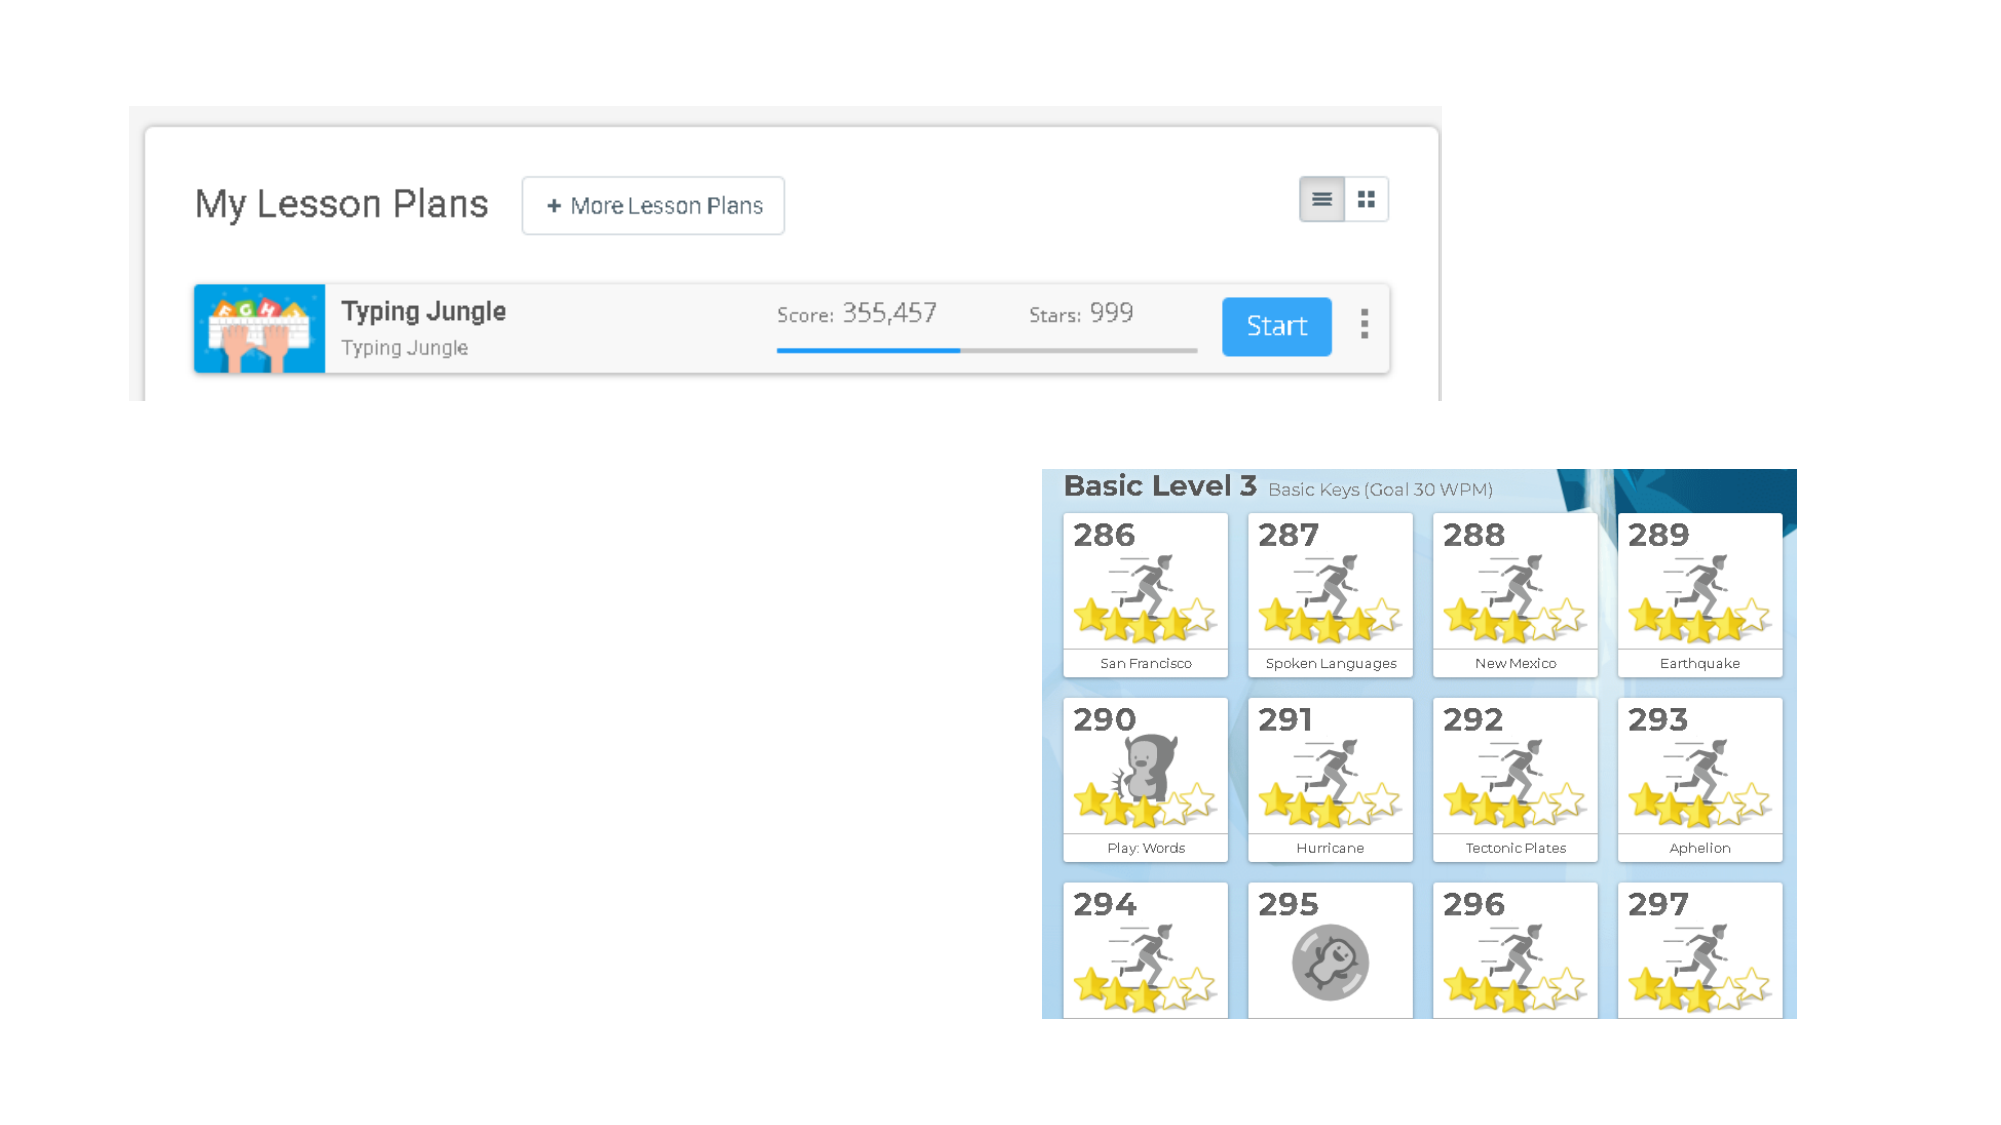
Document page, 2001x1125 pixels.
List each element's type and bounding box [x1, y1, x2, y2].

picture [129, 106, 1442, 401]
picture [1042, 469, 1797, 1019]
